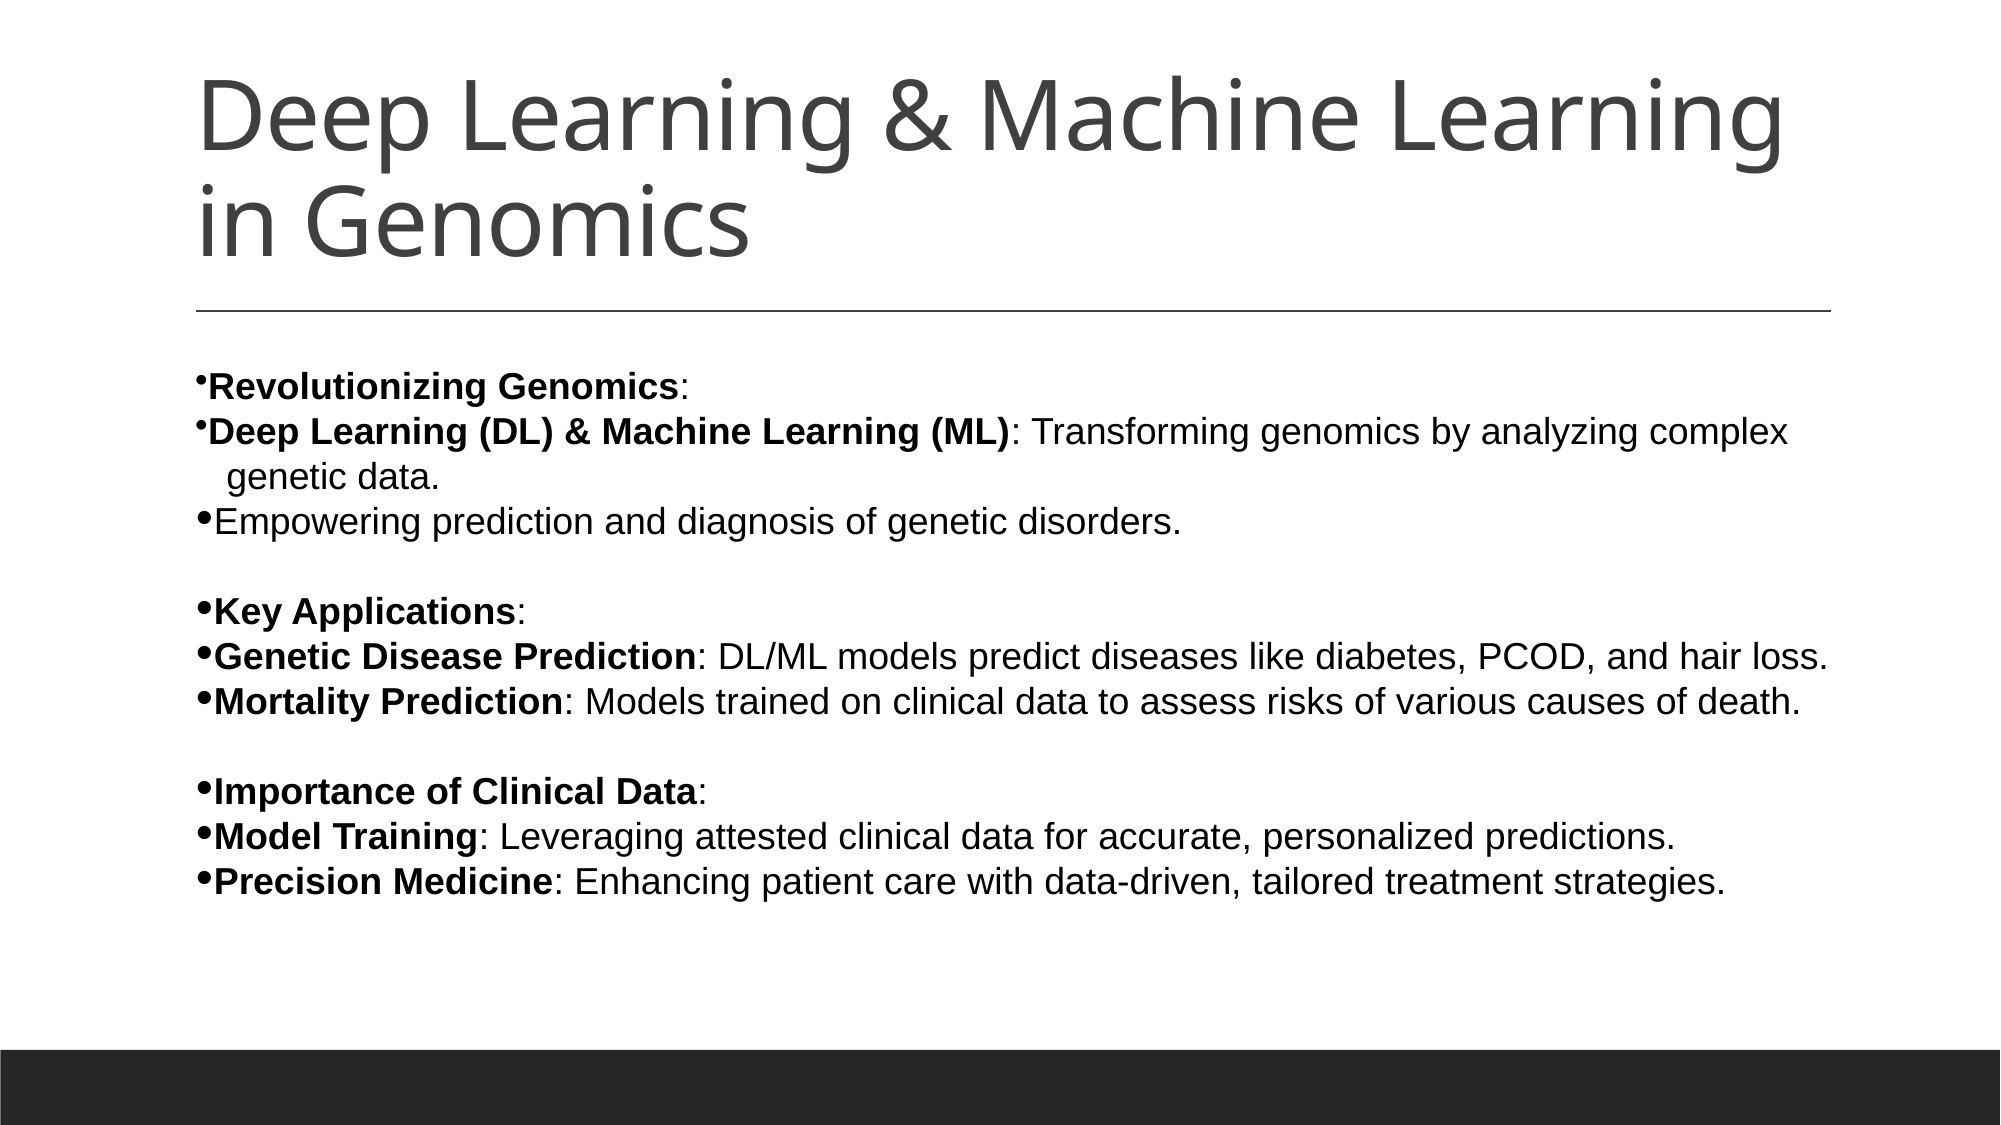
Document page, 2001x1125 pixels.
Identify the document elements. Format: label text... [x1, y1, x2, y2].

list Revolutionizing Genomics: Deep Learning (DL) & Machine Learning (ML): Transforming genomics by analyzing complex genetic data. Empowering prediction and diagnosis of genetic disorders. Key Applications: Genetic Disease Prediction: DL/ML models predict diseases like diabetes, PCOD, and hair loss. Mortality Prediction: Models trained on clinical data to assess risks of various causes of death. Importance of Clinical Data: Model Training: Leveraging attested clinical data for accurate, personalized predictions. Precision Medicine: Enhancing patient care with data-driven, tailored treatment strategies. [180, 327, 1857, 981]
title Deep Learning & Machine Learning in Genomics [180, 47, 1830, 285]
